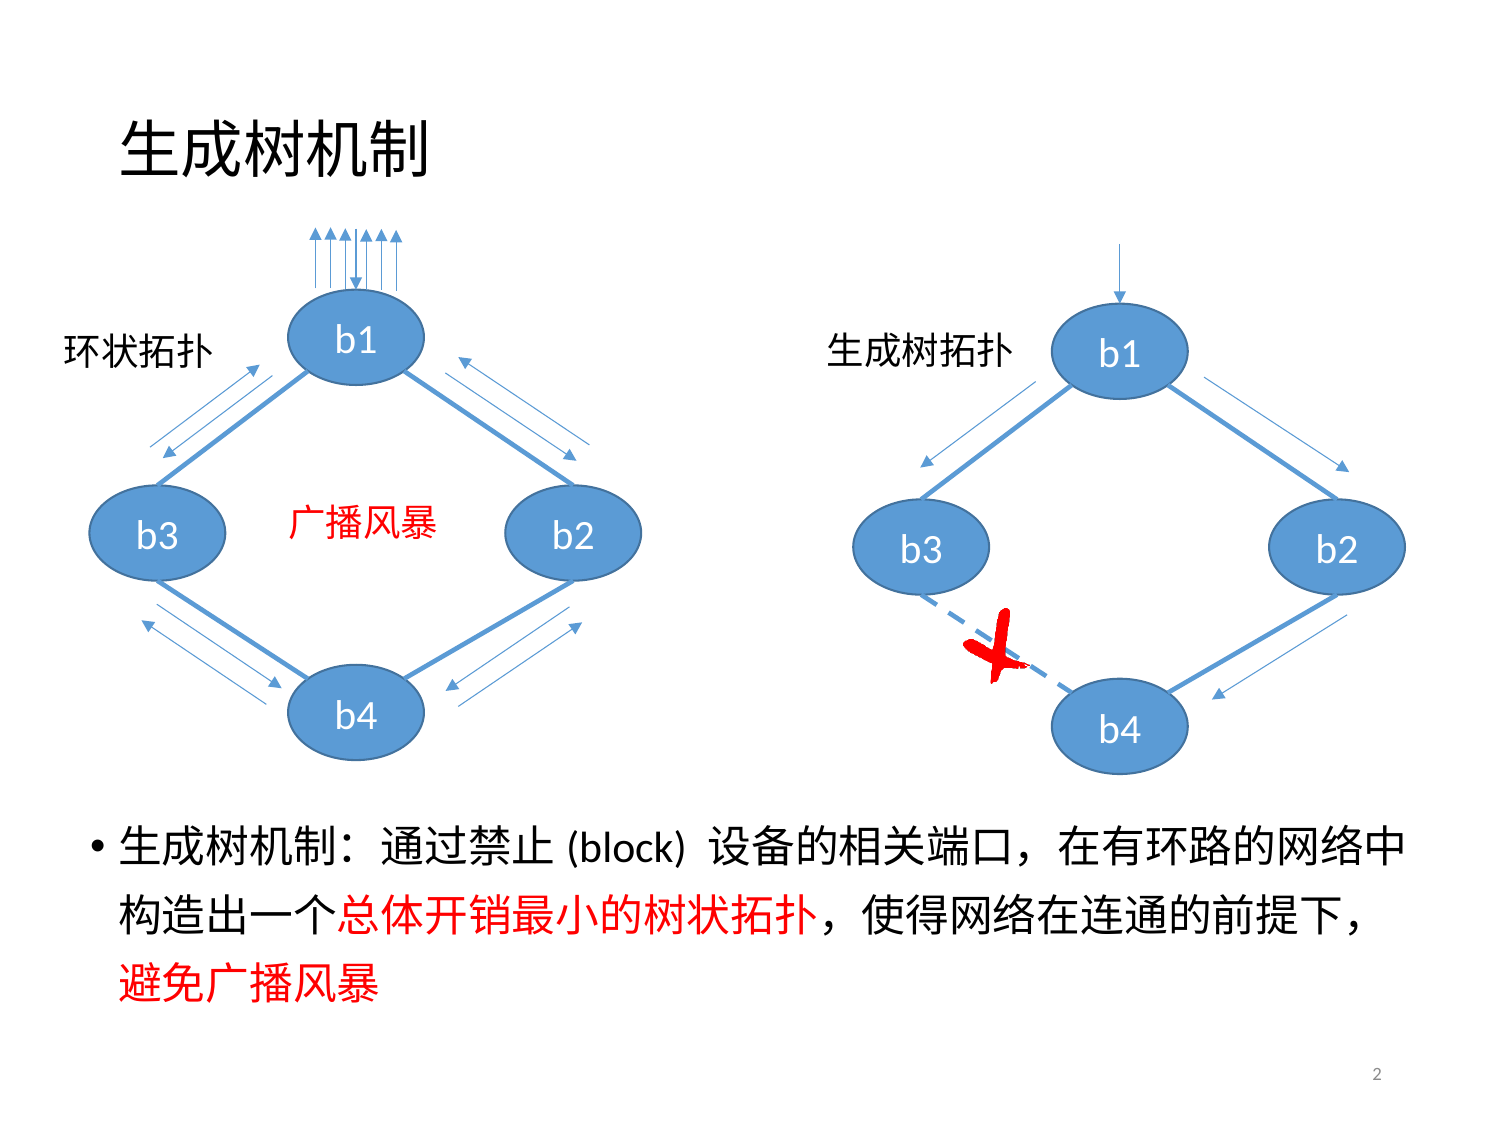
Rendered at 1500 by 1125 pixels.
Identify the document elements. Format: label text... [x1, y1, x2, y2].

list 生成树机制：通过禁止(block) 设备的相关端口，在有环路的网络中构造出一个总体开销最小的树状拓扑，使得网络在连通的前提下，避免广播风暴 [75, 795, 1425, 1063]
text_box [47, 289, 642, 761]
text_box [810, 303, 1405, 775]
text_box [141, 620, 267, 705]
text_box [445, 372, 577, 461]
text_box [458, 622, 583, 707]
title 生成树机制 [103, 59, 1397, 245]
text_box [1211, 614, 1348, 700]
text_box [1203, 377, 1350, 473]
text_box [150, 364, 260, 448]
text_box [162, 375, 273, 459]
slide_number 2 [1059, 1042, 1397, 1103]
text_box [920, 381, 1036, 468]
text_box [156, 604, 282, 689]
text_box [458, 356, 590, 445]
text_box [445, 606, 570, 691]
